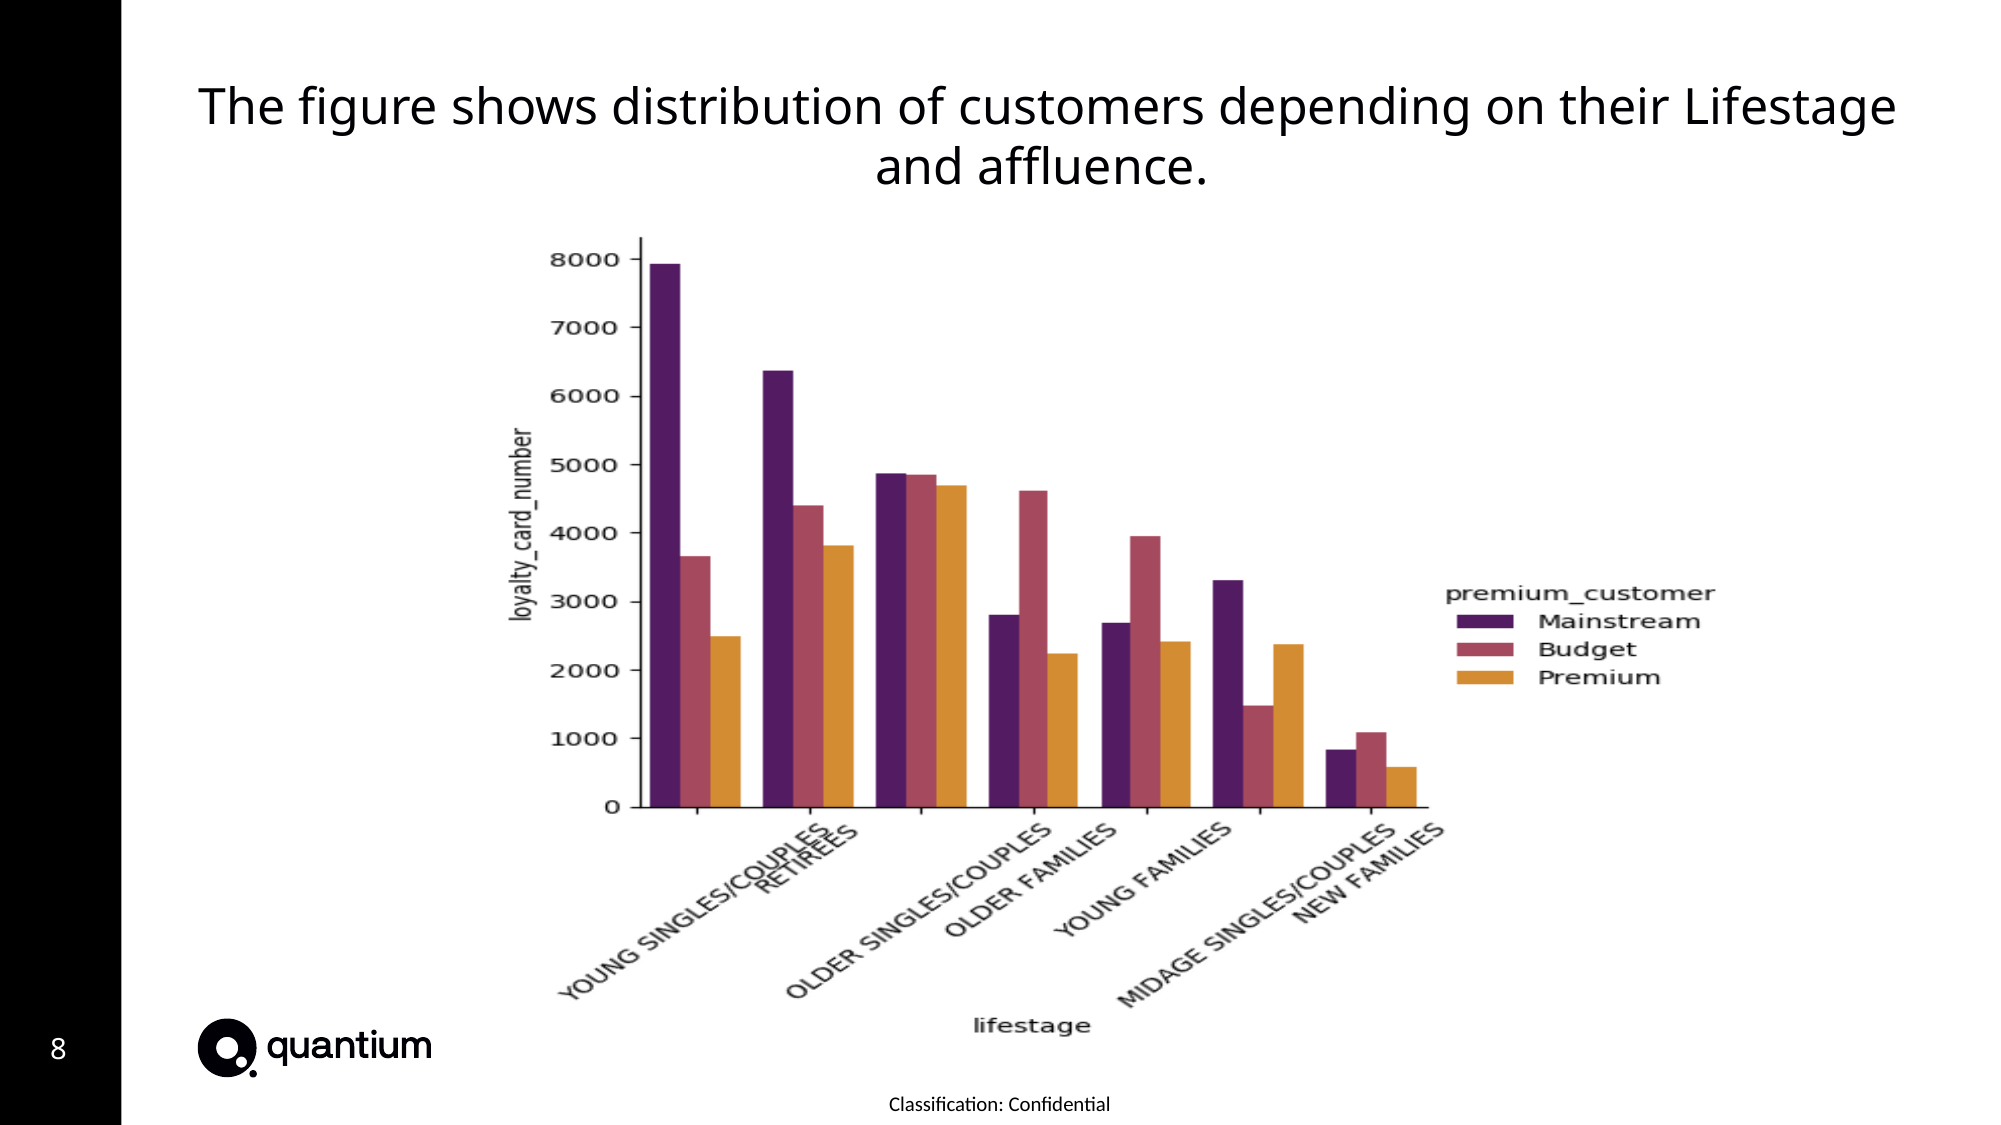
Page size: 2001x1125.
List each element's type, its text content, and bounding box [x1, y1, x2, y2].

picture [489, 224, 1741, 1051]
text_box The figure shows distribution of customers depending on their Lifestage and affluence. [196, 74, 1916, 210]
